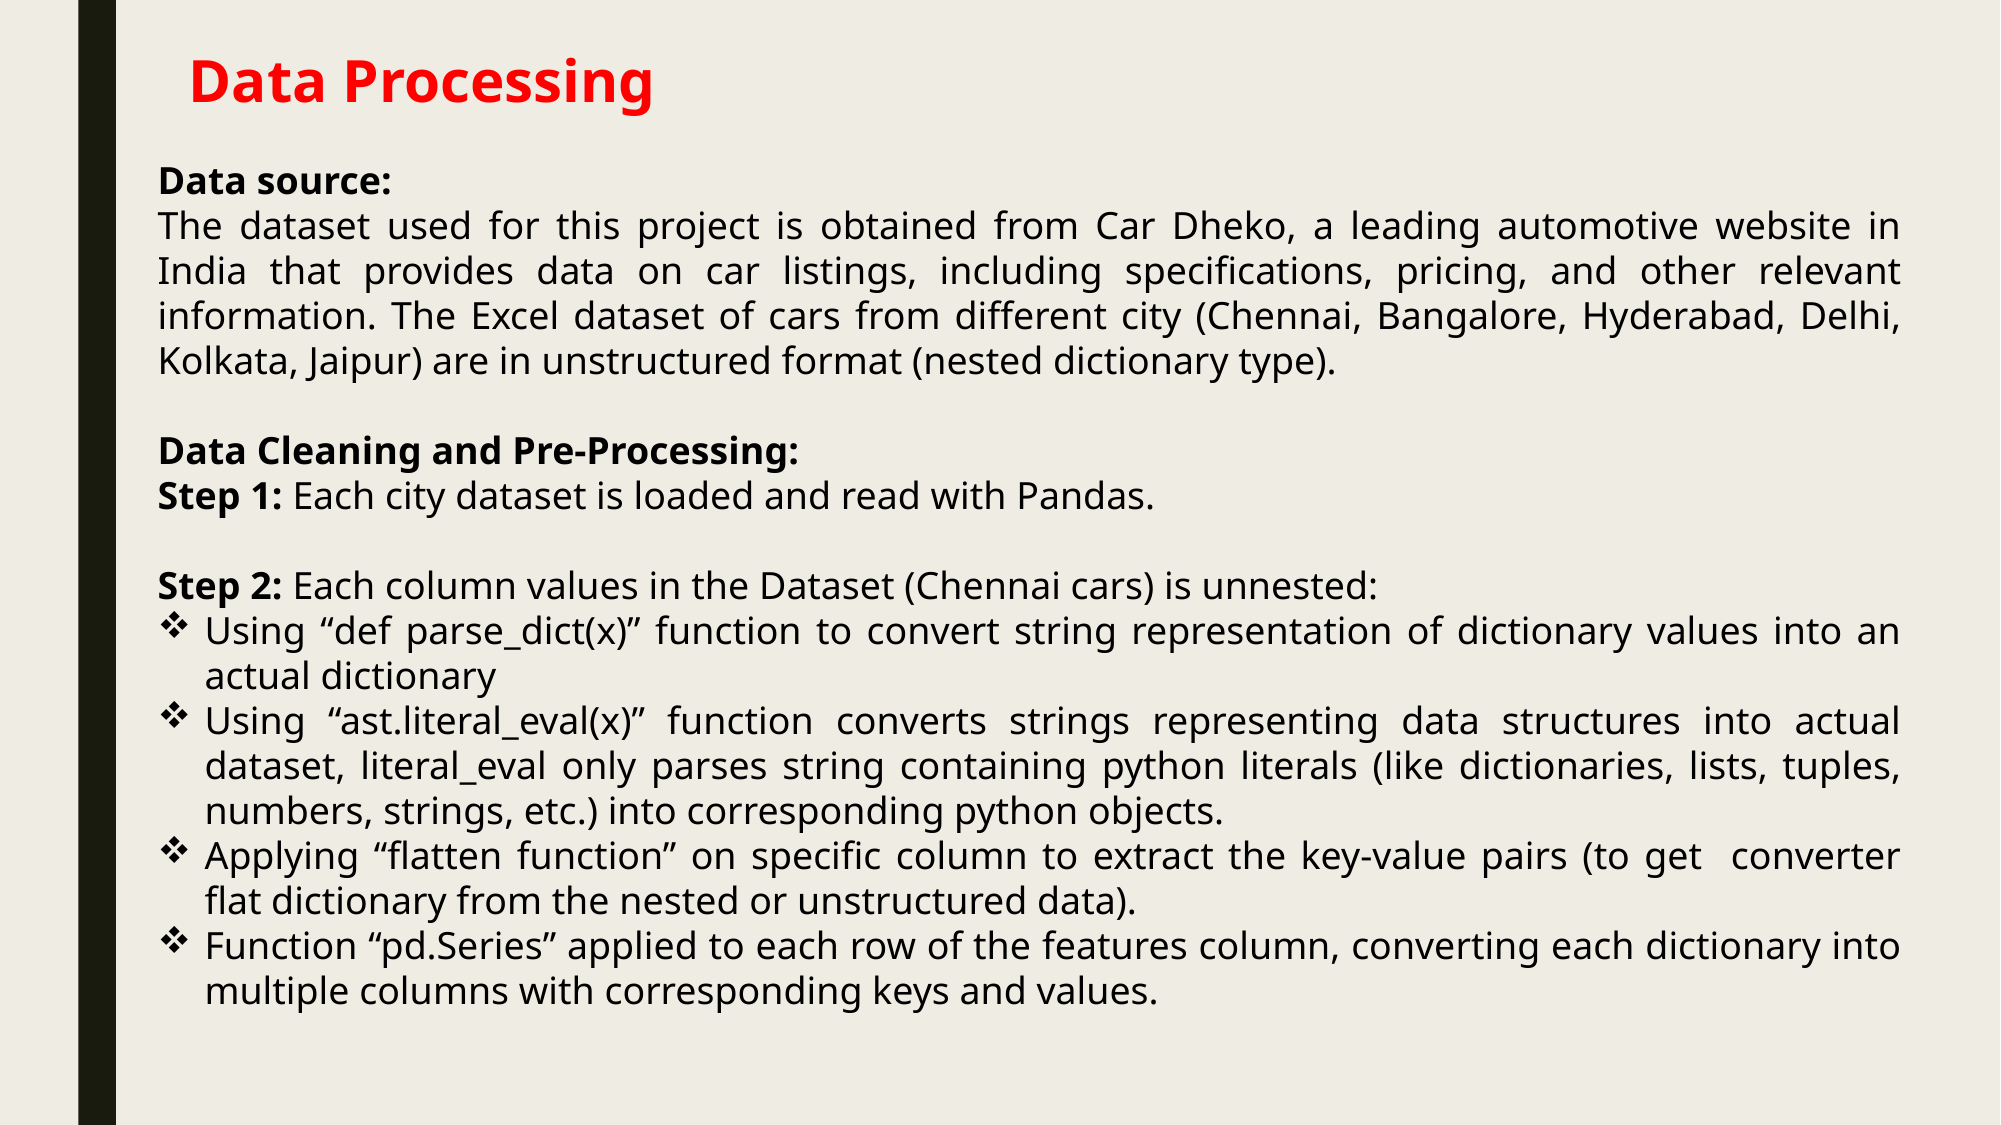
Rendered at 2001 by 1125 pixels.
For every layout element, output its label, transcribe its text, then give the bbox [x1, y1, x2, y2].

text_box Data source: The dataset used for this project is obtained from Car Dheko, a leading automotive website in India that provides data on car listings, including specifications, pricing, and other relevant information. The Excel dataset of cars from different city (Chennai, Bangalore, Hyderabad, Delhi, Kolkata, Jaipur) are in unstructured format (nested dictionary type). Data Cleaning and Pre-Processing: Step 1: Each city dataset is loaded and read with Pandas. Step 2: Each column values in the Dataset (Chennai cars) is unnested: Using “def parse_dict(x)” function to convert string representation of dictionary values into an actual dictionary Using “ast.literal_eval(x)” function converts strings representing data structures into actual dataset, literal_eval only parses string containing python literals (like dictionaries, lists, tuples, numbers, strings, etc.) into corresponding python objects. Applying “flatten function” on specific column to extract the key-value pairs (to get converter flat dictionary from the nested or unstructured data). Function “pd.Series” applied to each row of the features column, converting each dictionary into multiple columns with corresponding keys and values. [142, 104, 1918, 1020]
text_box Data Processing [174, 36, 1174, 104]
